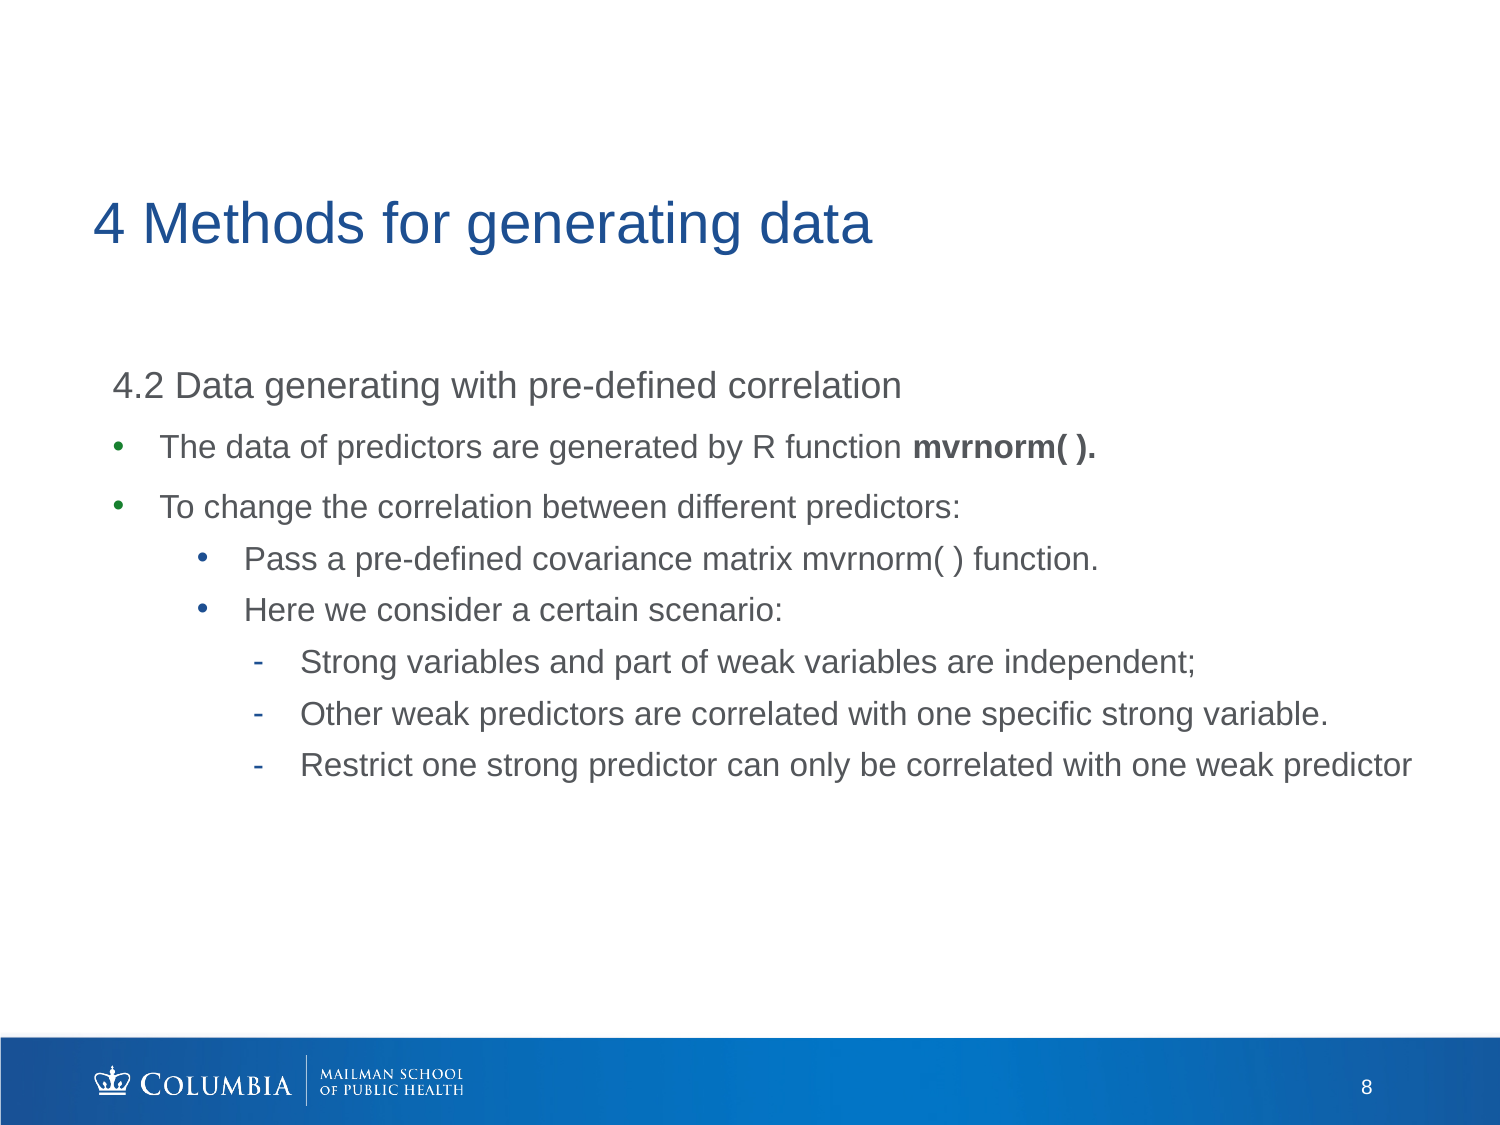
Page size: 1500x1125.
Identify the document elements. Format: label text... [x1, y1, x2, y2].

slide_number 8 [1037, 1056, 1388, 1116]
title 4 Methods for generating data [93, 120, 1388, 264]
picture [0, 1, 1500, 1125]
list ﻿4.2 Data generating with pre-defined correlation ﻿The data of predictors are generated by R function mvrnorm( ). To change the correlation between different predictors: Pass a pre-defined covariance matrix mvrnorm( ) function. Here we consider a certain scenario: Strong variables and part of weak variables are independent; Other weak predictors are correlated with one specific strong variable. Restrict one strong predictor can only be correlated with one weak predictor [112, 349, 1500, 1057]
